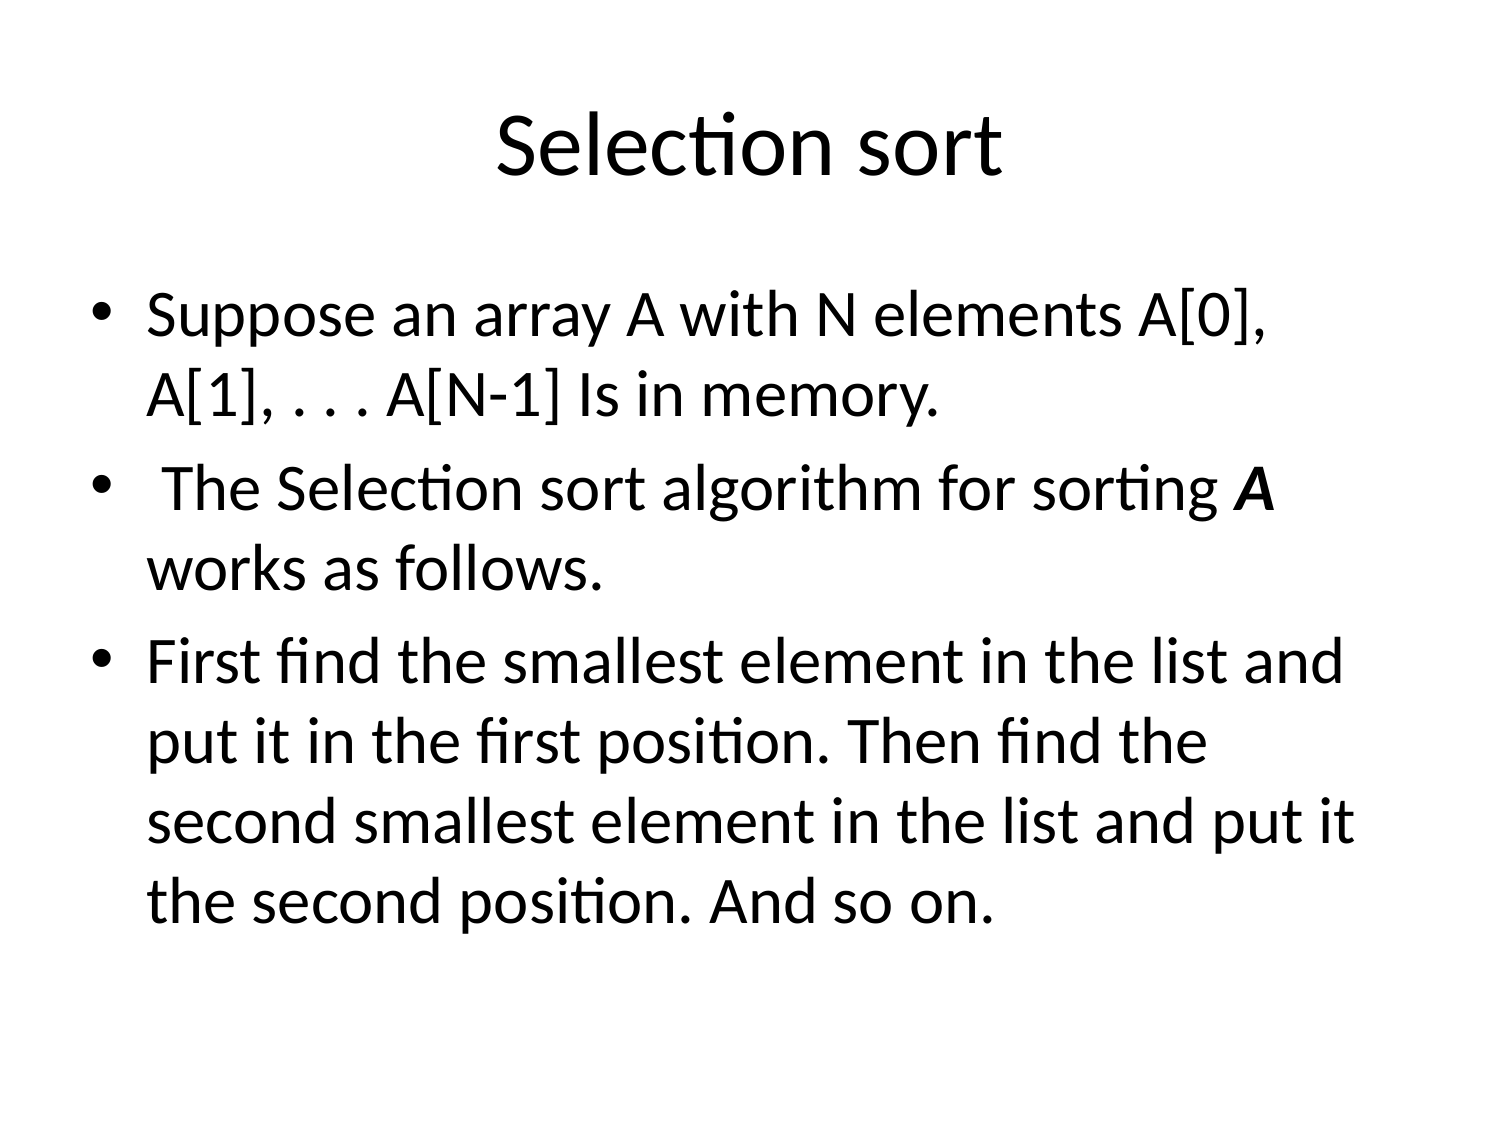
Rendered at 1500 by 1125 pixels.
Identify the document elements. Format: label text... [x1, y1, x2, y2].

title Selection sort [75, 45, 1425, 233]
list Suppose an array A with N elements A[0], A[1], . . . A[N-1] Is in memory. The Selection sort algorithm for sorting A works as follows. First find the smallest element in the list and put it in the first position. Then find the second smallest element in the list and put it the second position. And so on. [75, 262, 1425, 1005]
